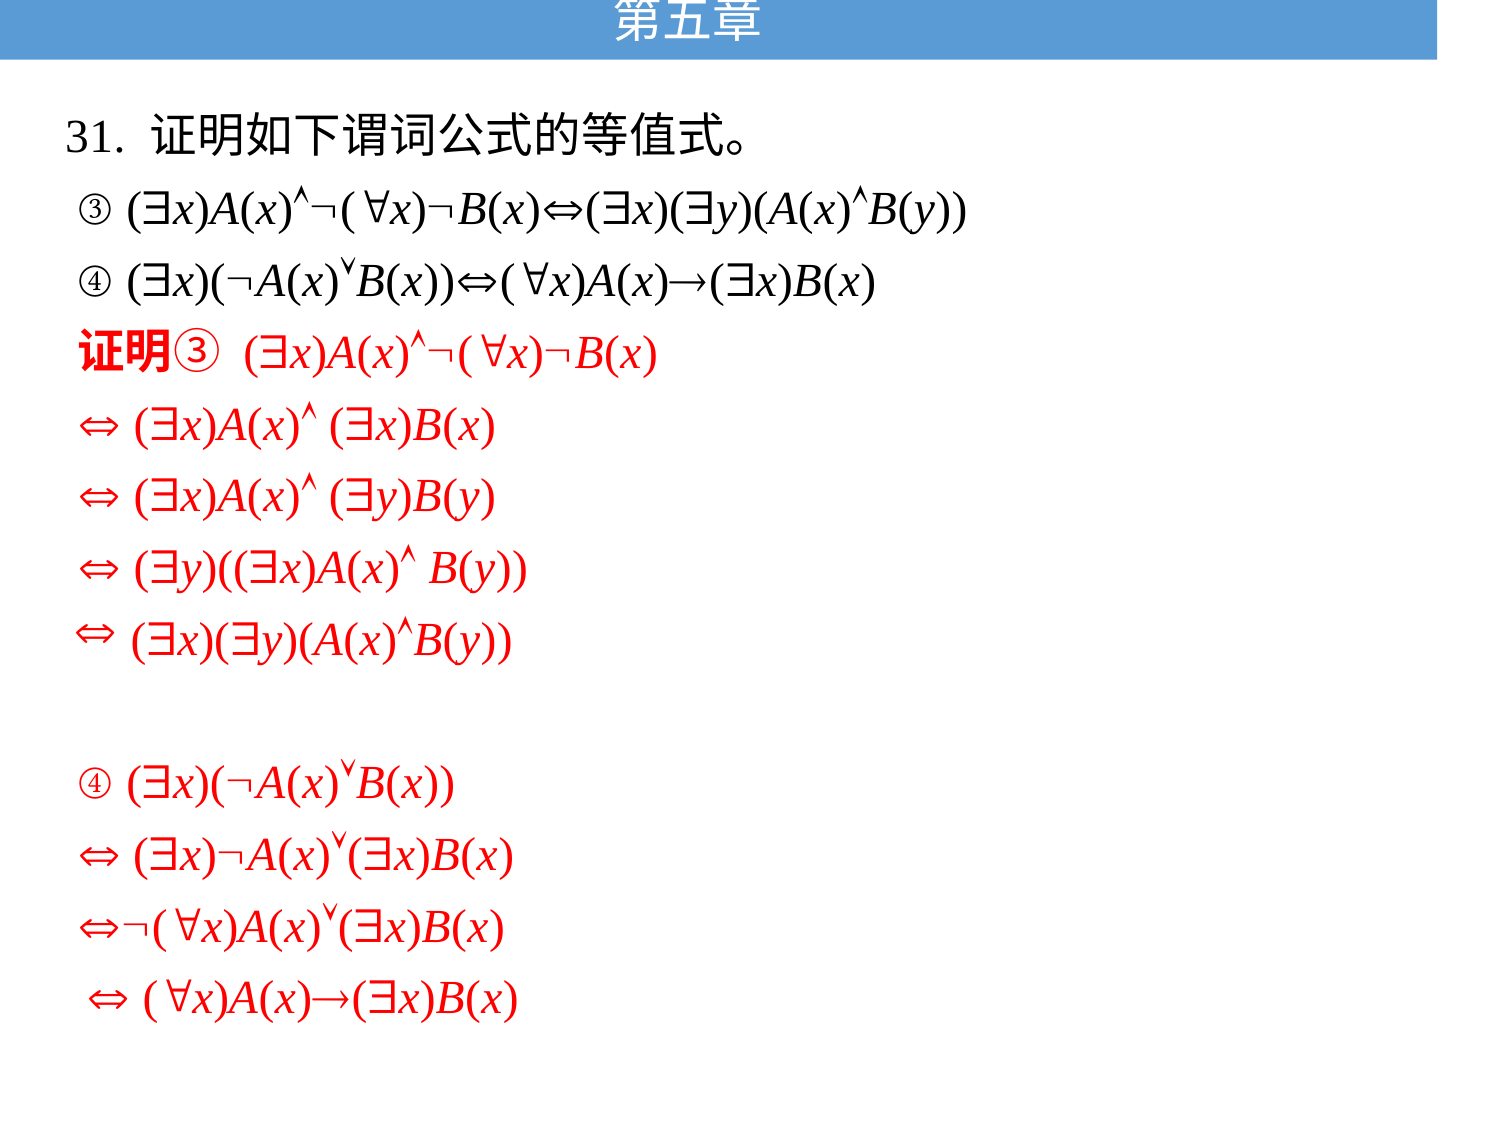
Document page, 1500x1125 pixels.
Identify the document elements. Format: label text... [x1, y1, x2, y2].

list 31. 证明如下谓词公式的等值式。 ③ (x)A(x)(x)B(x)(x)(y)(A(x)B(y)) ④ (x)(A(x)B(x))(x)A(x)(x)B(x) 证明③ (x)A(x)(x)B(x)  (x)A(x) (x)B(x)  (x)A(x) (y)B(y)  (y)((x)A(x) B(y)) (x)(y)(A(x)B(y)) ④ (x)(A(x)B(x))  (x)A(x)(x)B(x) (x)A(x)(x)B(x)  (x)A(x)(x)B(x) [35, 97, 1459, 470]
list 31. 证明如下谓词公式的等值式。 ③ (x)A(x)(x)B(x)(x)(y)(A(x)B(y)) ④ (x)(A(x)B(x))(x)A(x)(x)B(x) 证明③ (x)A(x)(x)B(x)  (x)A(x) (x)B(x)  (x)A(x) (y)B(y)  (y)((x)A(x) B(y)) (x)(y)(A(x)B(y)) ④ (x)(A(x)B(x))  (x)A(x)(x)B(x) (x)A(x)(x)B(x)  (x)A(x)(x)B(x) [35, 471, 1459, 1032]
title 第五章 [0, 0, 1438, 60]
